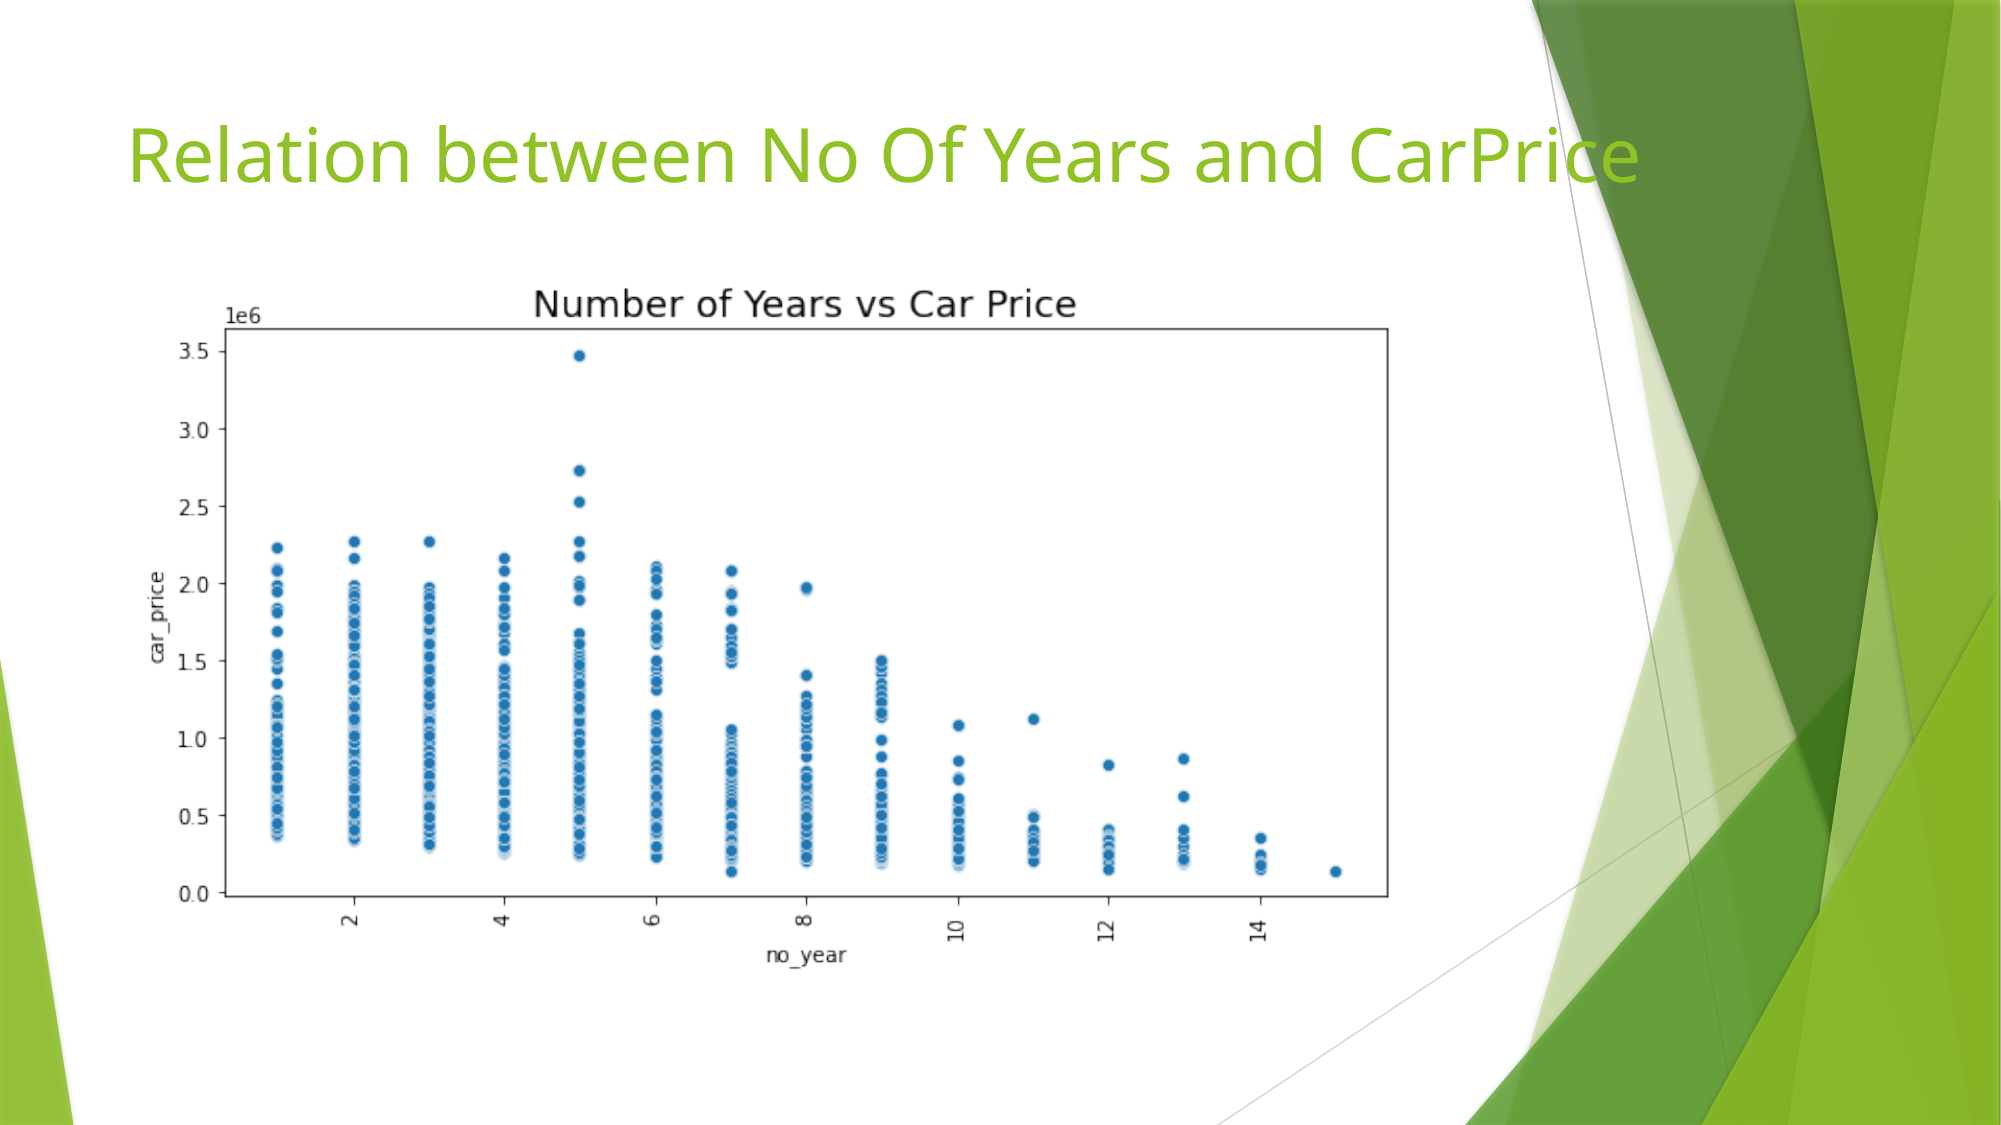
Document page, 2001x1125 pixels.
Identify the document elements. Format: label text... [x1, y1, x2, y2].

title Relation between No Of Years and CarPrice [111, 99, 1663, 317]
picture [130, 274, 1403, 982]
